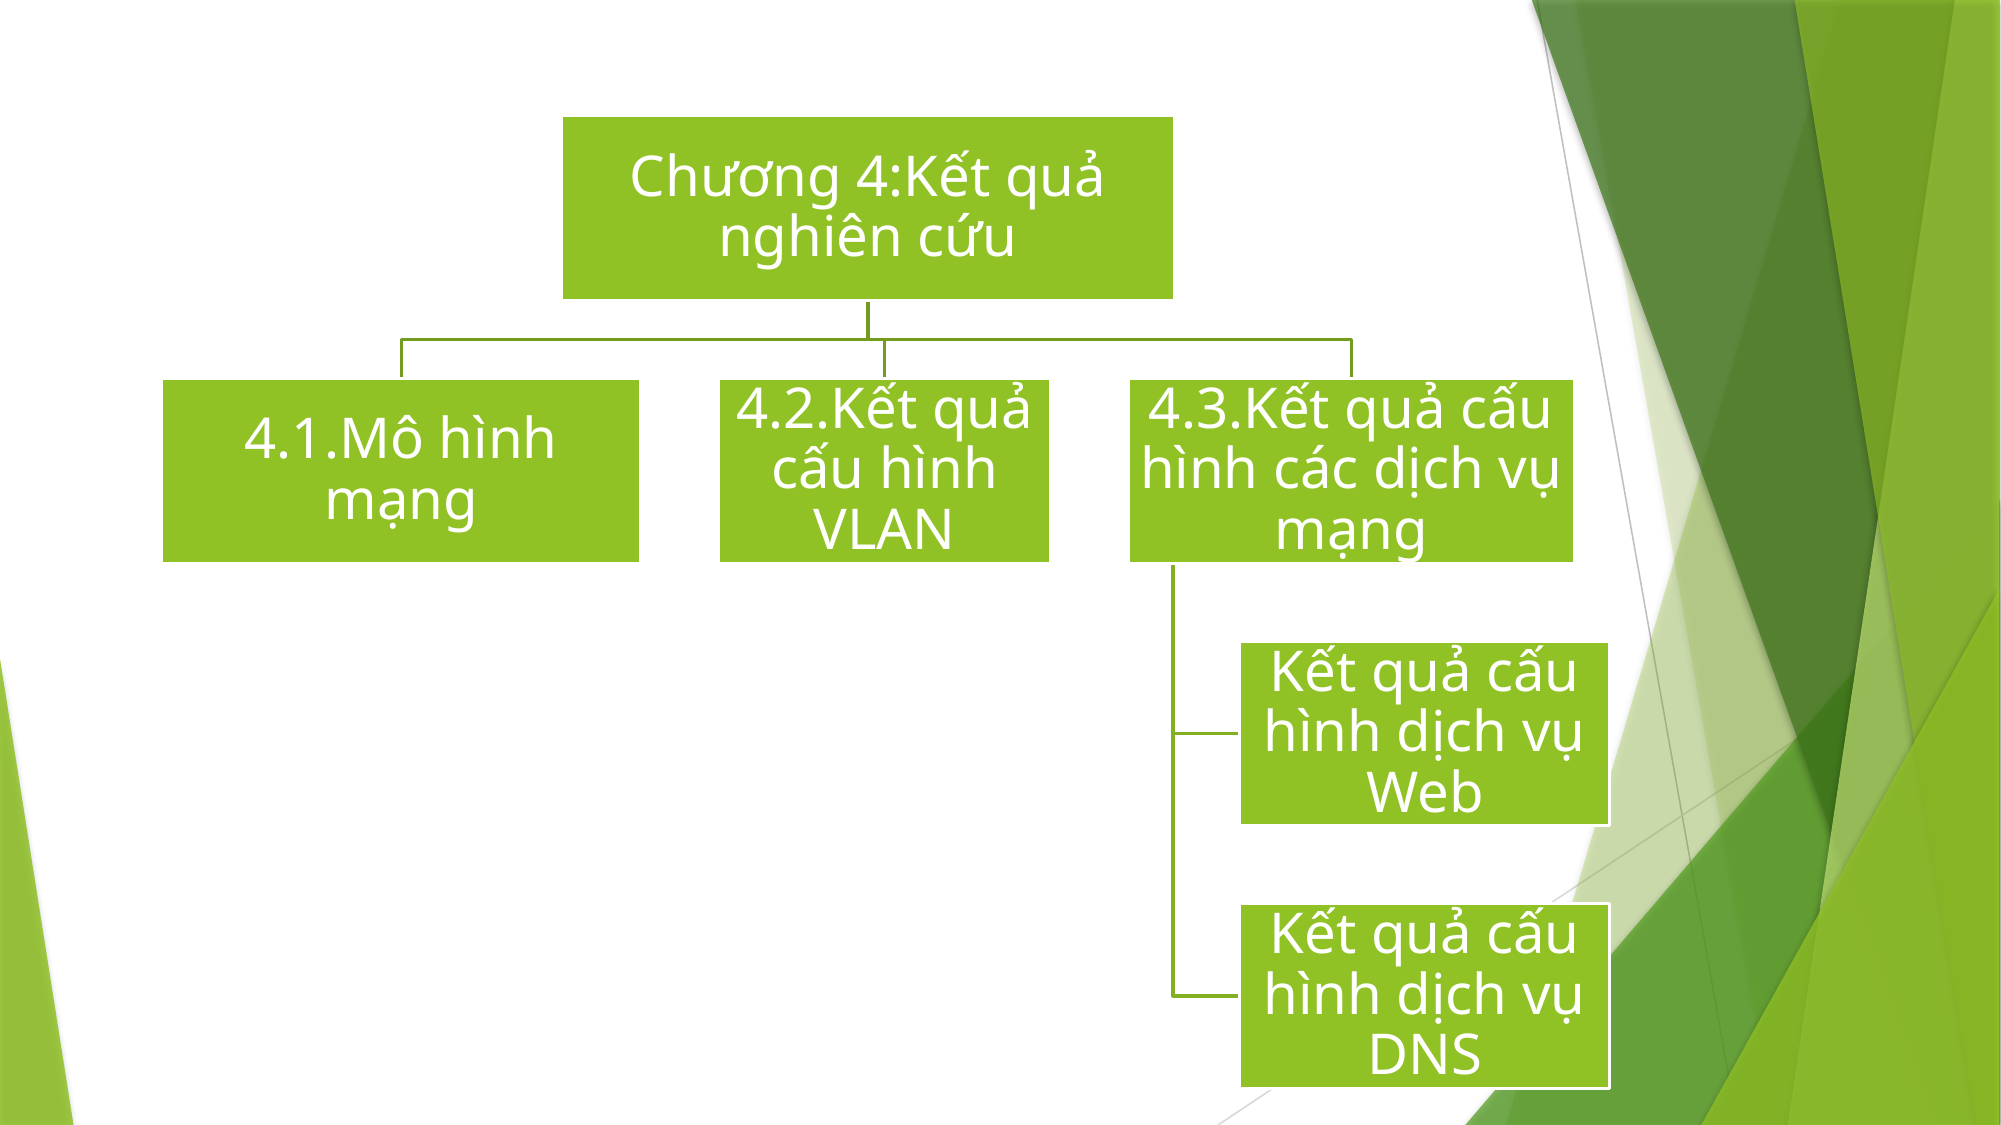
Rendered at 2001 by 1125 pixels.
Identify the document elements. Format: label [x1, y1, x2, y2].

text_box [65, 115, 1707, 1089]
